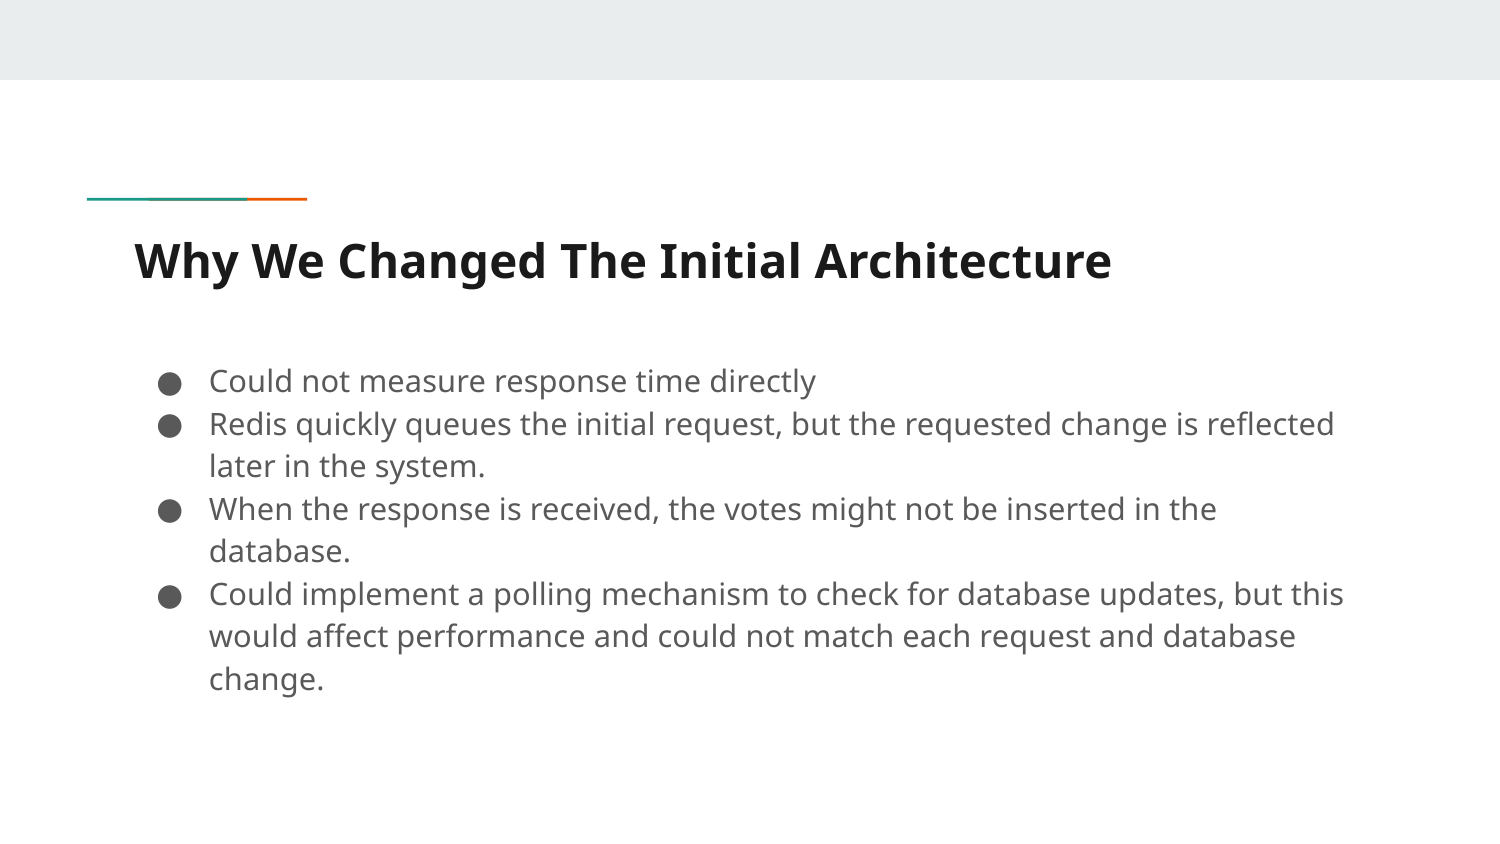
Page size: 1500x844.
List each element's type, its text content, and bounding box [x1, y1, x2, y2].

title Why We Changed The Initial Architecture [119, 216, 1381, 305]
list Could not measure response time directly Redis quickly queues the initial request, but the requested change is reflected later in the system. When the response is received, the votes might not be inserted in the database. Could implement a polling mechanism to check for database updates, but this would affect performance and could not match each request and database change. [119, 341, 1381, 712]
